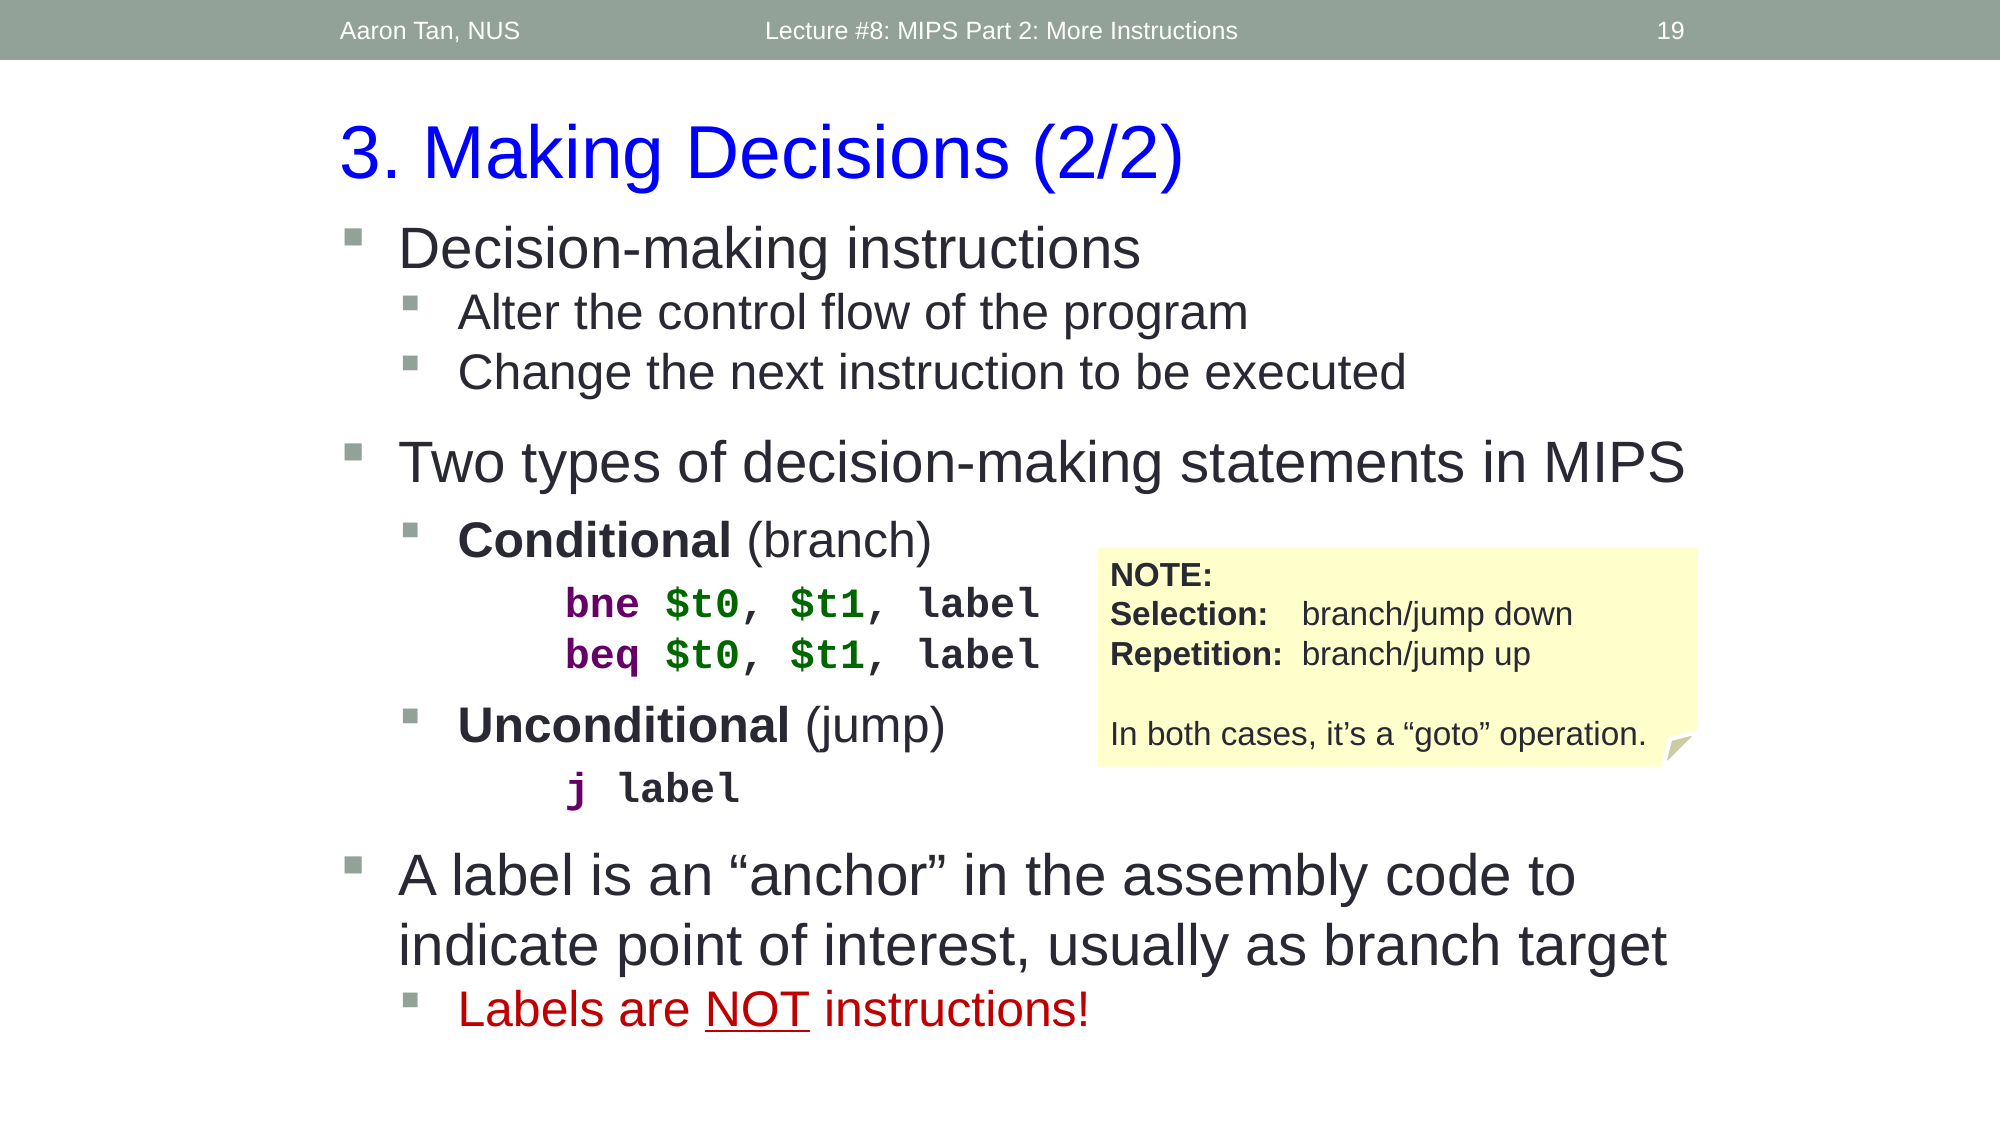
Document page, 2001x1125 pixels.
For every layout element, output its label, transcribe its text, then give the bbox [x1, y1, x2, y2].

text_box NOTE: Selection: branch/jump down Repetition: branch/jump up In both cases, it’s a “goto” operation. [1093, 543, 1703, 771]
text_box 3. Making Decisions (2/2) [324, 96, 1675, 202]
footer Lecture #8: MIPS Part 2: More Instructions [800, 3, 1558, 57]
slide_number 19 [1558, 3, 1700, 57]
text_box Decision-making instructions Alter the control flow of the program Change the next instruction to be executed Two types of decision-making statements in MIPS Conditional (branch) bne $t0, $t1, label beq $t0, $t1, label Unconditional (jump) j label A label is an “anchor” in the assembly code to indicate point of interest, usually as branch target Labels are NOT instructions! [324, 202, 1720, 1071]
slide_number Aaron Tan, NUS [324, 3, 800, 57]
